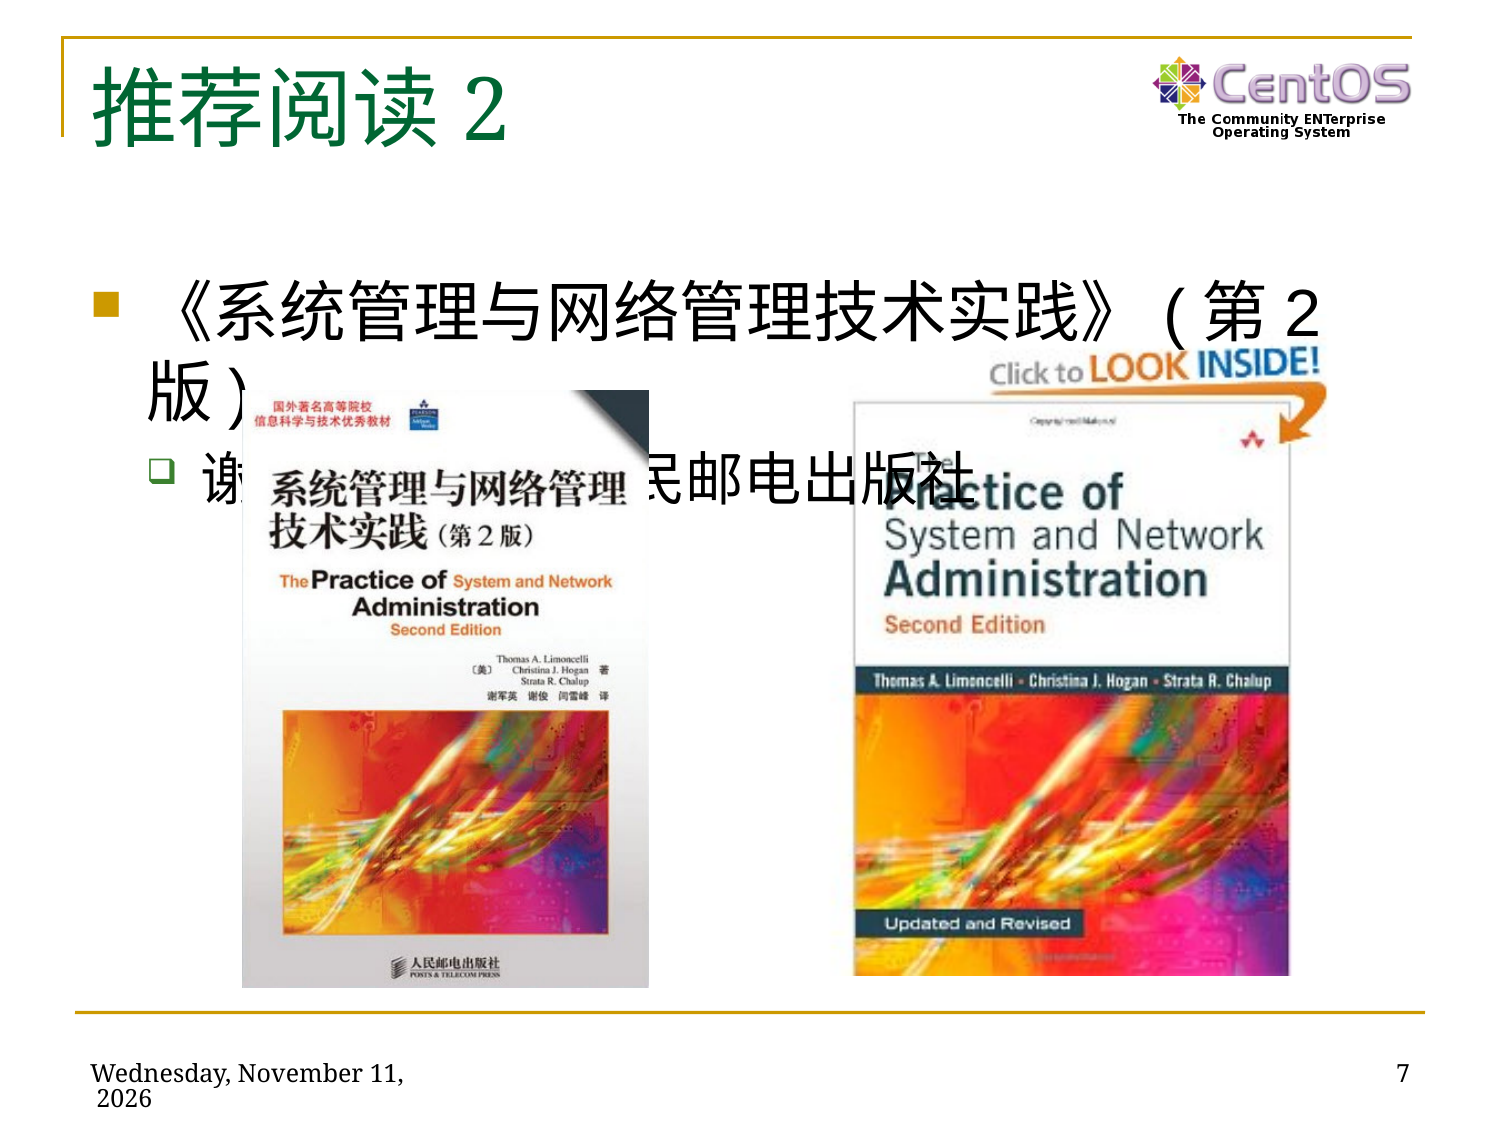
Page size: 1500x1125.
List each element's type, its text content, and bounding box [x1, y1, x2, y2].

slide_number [74, 1023, 426, 1100]
picture [241, 389, 649, 988]
picture [761, 314, 1424, 977]
list 《系统管理与网络管理技术实践》(第2版) 谢军英等译 人民邮电出版社 [74, 262, 1426, 1006]
slide_number 7 [1074, 1023, 1426, 1100]
title 推荐阅读2 [74, 45, 1426, 233]
